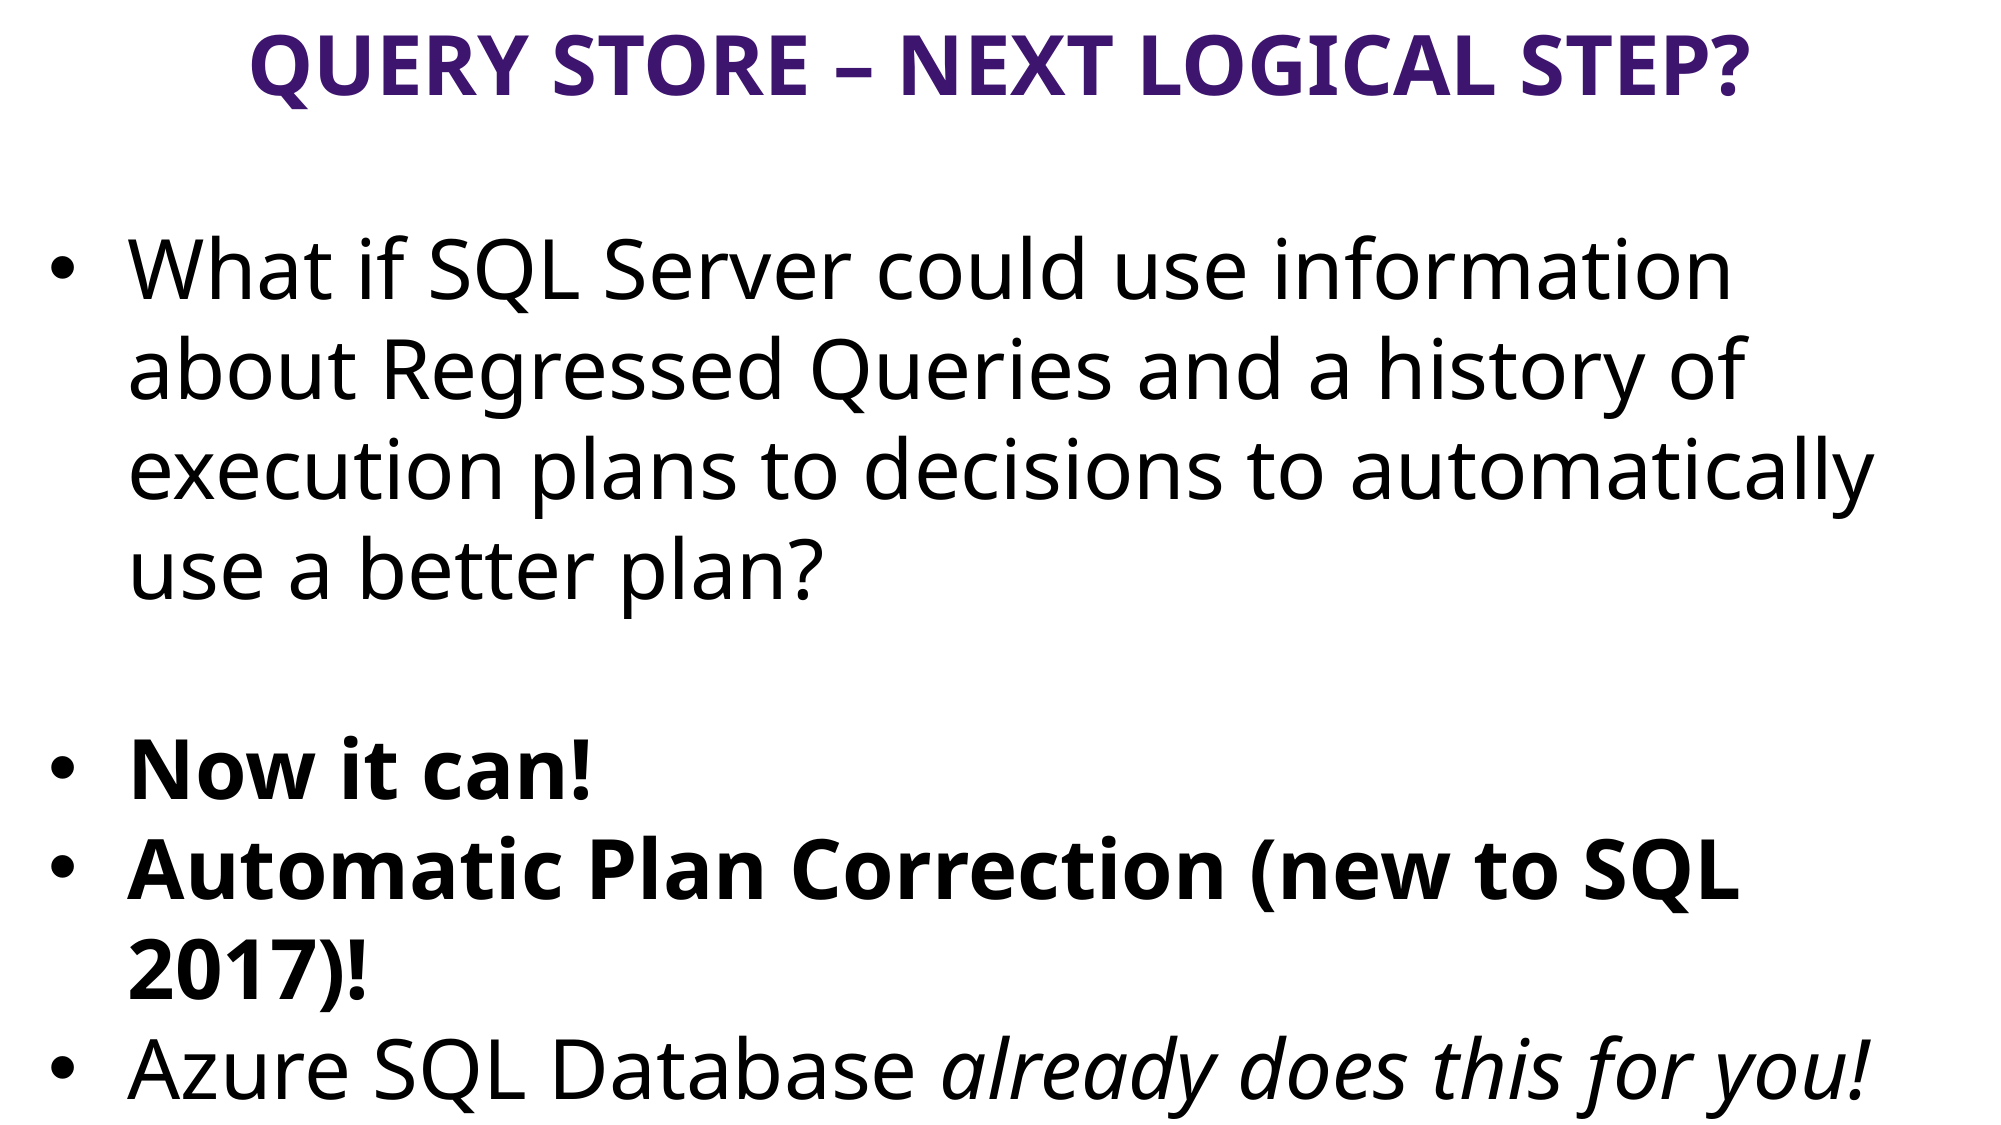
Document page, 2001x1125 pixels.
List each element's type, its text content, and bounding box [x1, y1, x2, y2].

text_box What if SQL Server could use information about Regressed Queries and a history of execution plans to decisions to automatically use a better plan? Now it can! Automatic Plan Correction (new to SQL 2017)! Azure SQL Database already does this for you! [33, 208, 1954, 1125]
title Query Store – Next Logical Step? [0, 0, 2000, 125]
